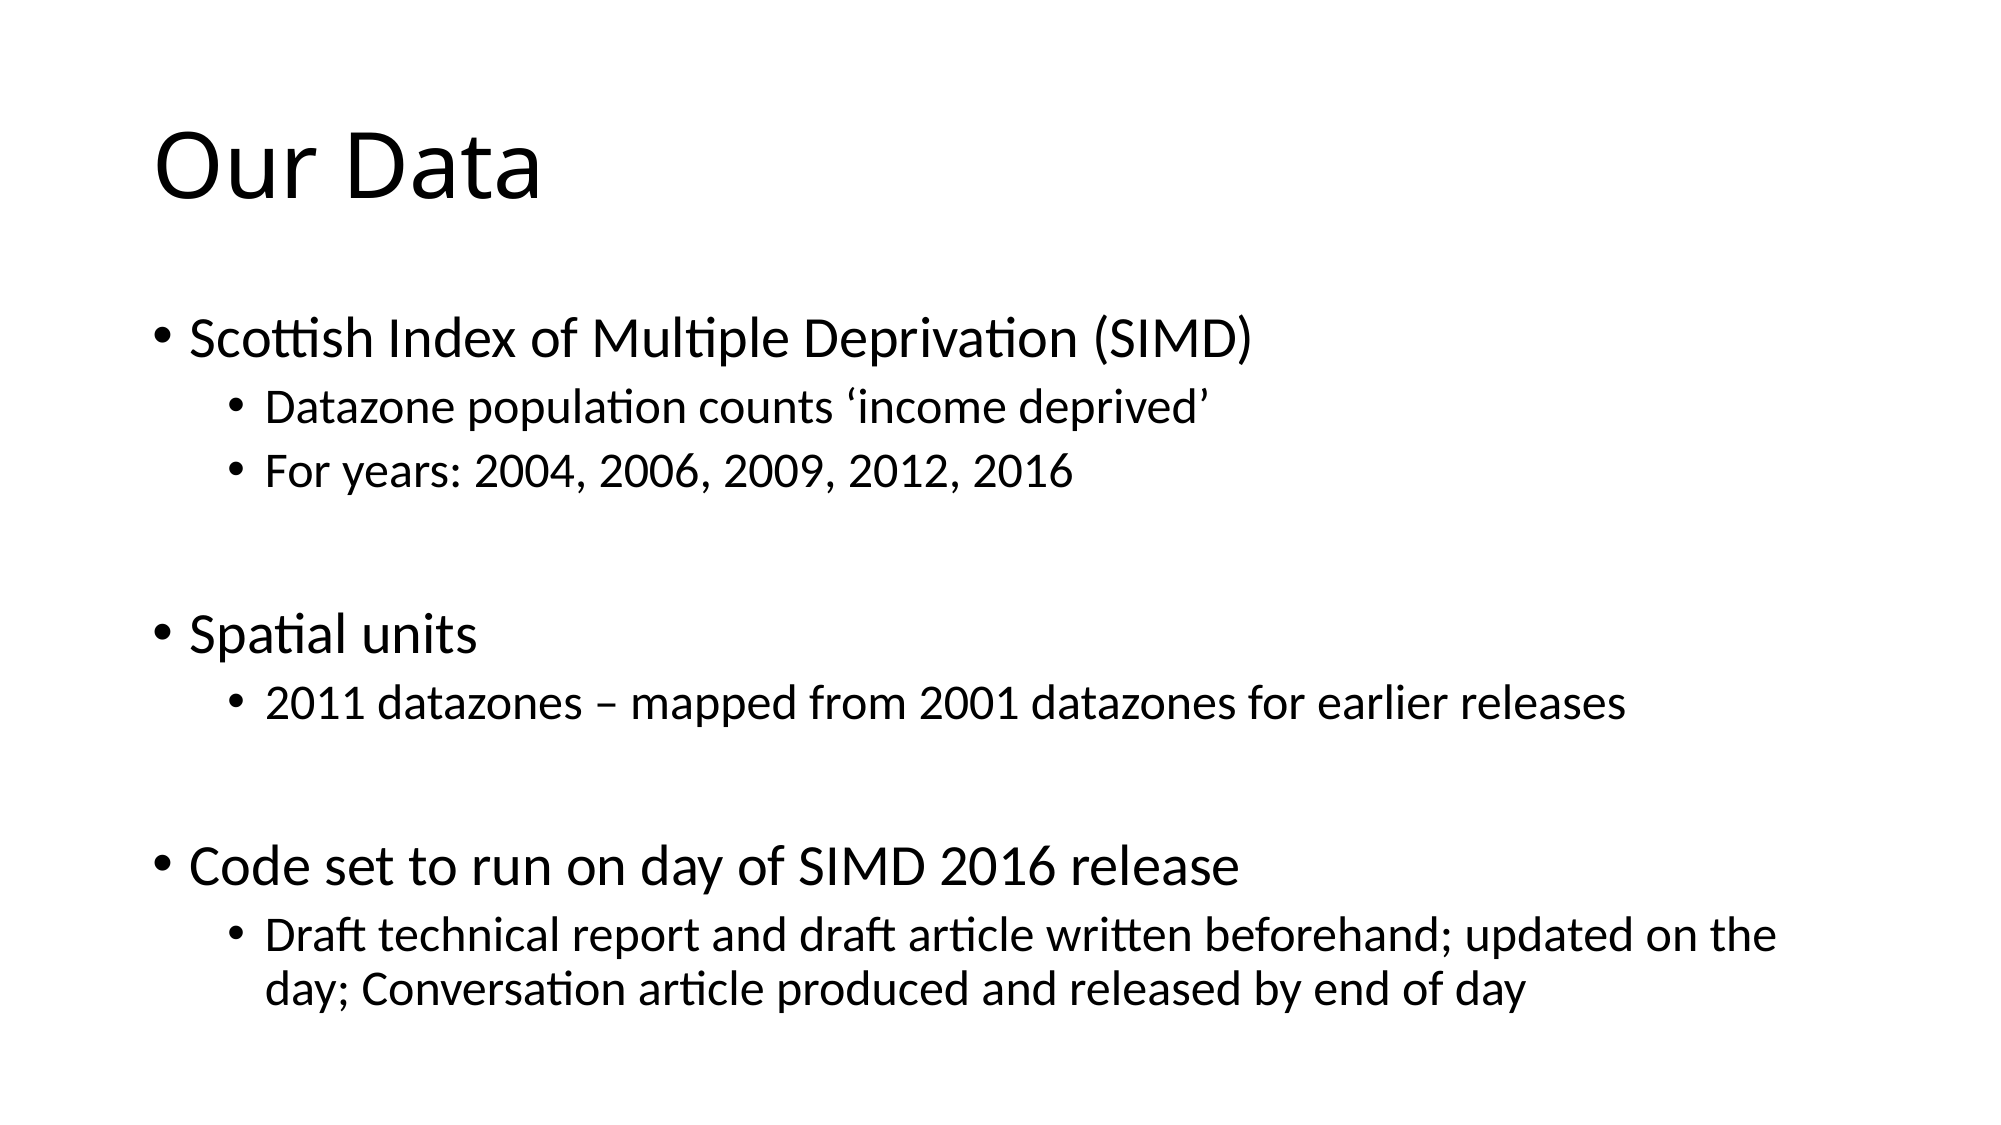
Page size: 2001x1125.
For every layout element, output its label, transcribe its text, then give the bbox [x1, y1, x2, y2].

list Scottish Index of Multiple Deprivation (SIMD) Datazone population counts ‘income deprived’ For years: 2004, 2006, 2009, 2012, 2016 Spatial units 2011 datazones – mapped from 2001 datazones for earlier releases Code set to run on day of SIMD 2016 release Draft technical report and draft article written beforehand; updated on the day; Conversation article produced and released by end of day [137, 299, 1863, 1014]
title Our Data [137, 59, 1863, 278]
